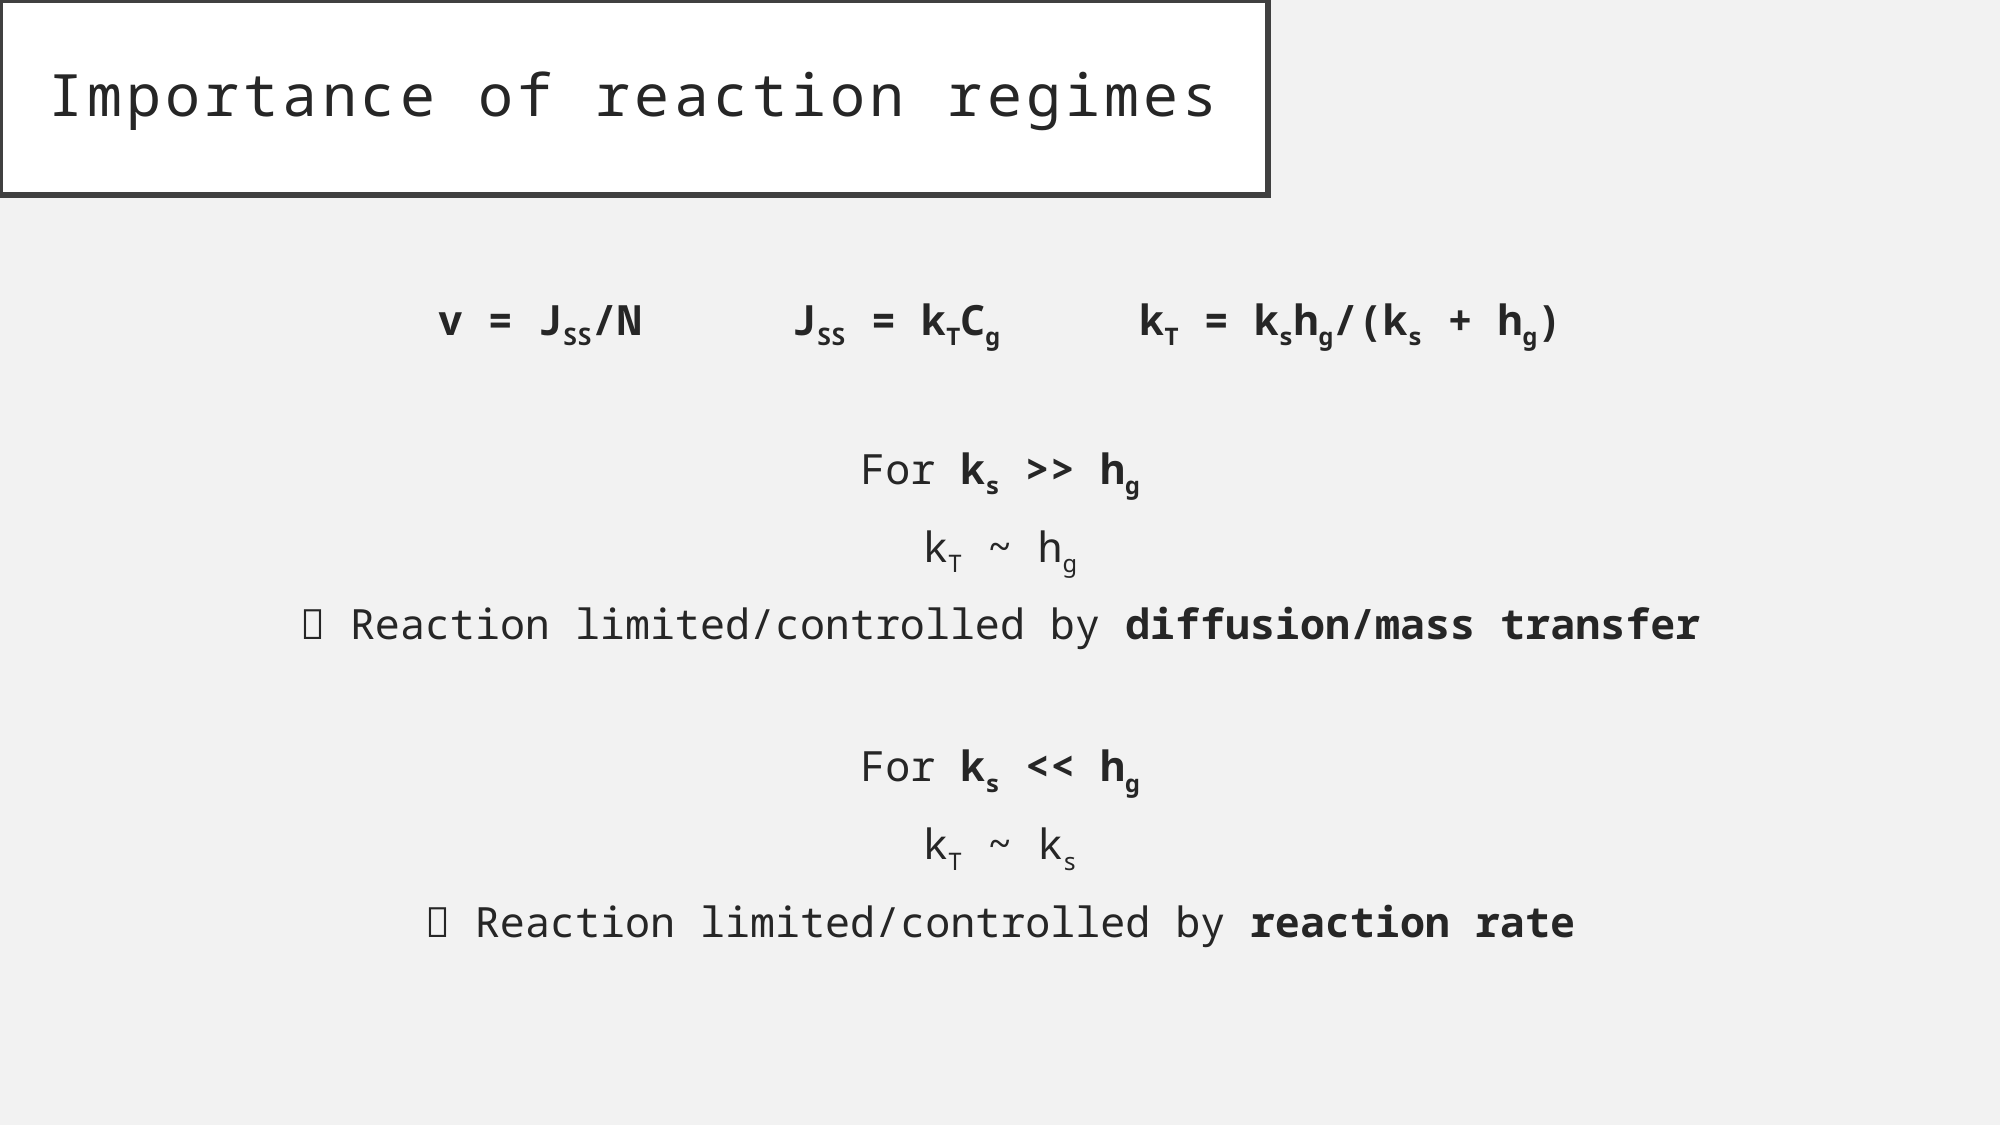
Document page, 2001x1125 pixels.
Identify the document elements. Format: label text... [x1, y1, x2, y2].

list v = JSS/N JSS = kTCg kT = kshg/(ks + hg) For ks >> hg kT ~ hg  Reaction limited/controlled by diffusion/mass transfer For ks << hg kT ~ ks  Reaction limited/controlled by reaction rate [104, 286, 1896, 1073]
title Importance of reaction regimes [0, 0, 1271, 198]
